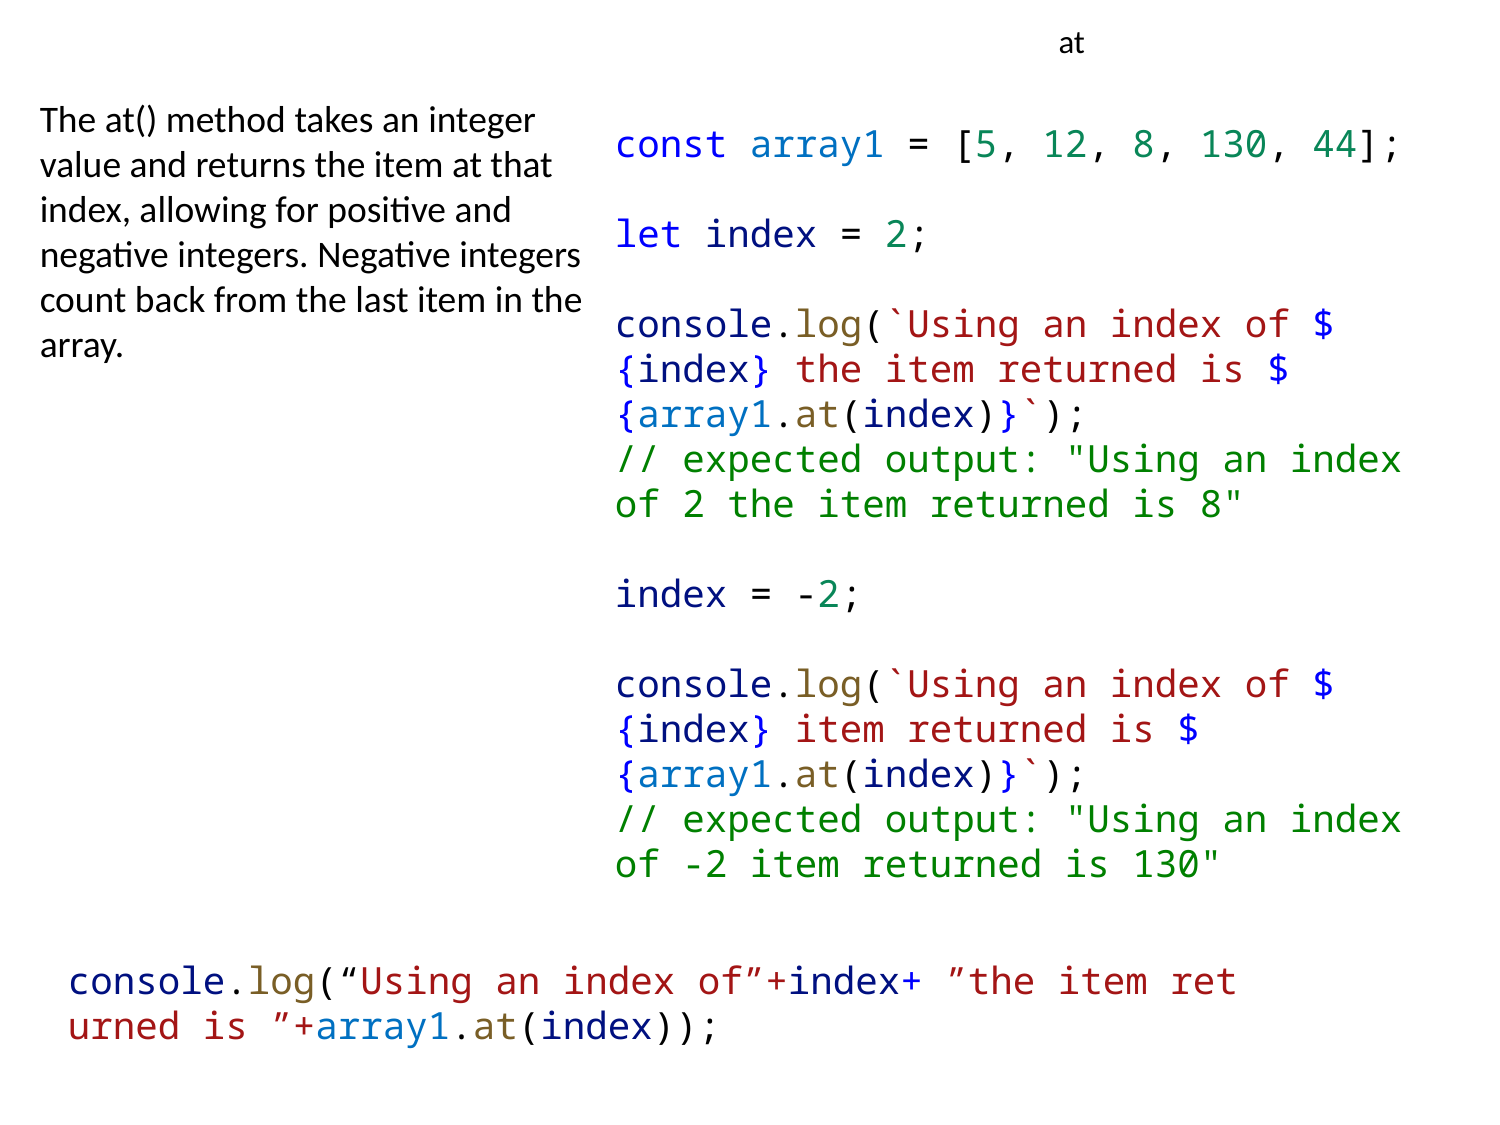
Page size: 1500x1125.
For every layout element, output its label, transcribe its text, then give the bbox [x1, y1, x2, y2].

text_box const array1 = [5, 12, 8, 130, 44]; let index = 2; console.log(`Using an index of ${index} the item returned is ${array1.at(index)}`); // expected output: "Using an index of 2 the item returned is 8" index = -2; console.log(`Using an index of ${index} item returned is ${array1.at(index)}`); // expected output: "Using an index of -2 item returned is 130" [600, 67, 1447, 983]
title at [721, 12, 1422, 67]
text_box console.log(“Using an index of”+index+ ”the item returned is ”+array1.at(index)); [53, 949, 1275, 1055]
text_box The at() method takes an integer value and returns the item at that index, allowing for positive and negative integers. Negative integers count back from the last item in the array. [24, 87, 600, 373]
